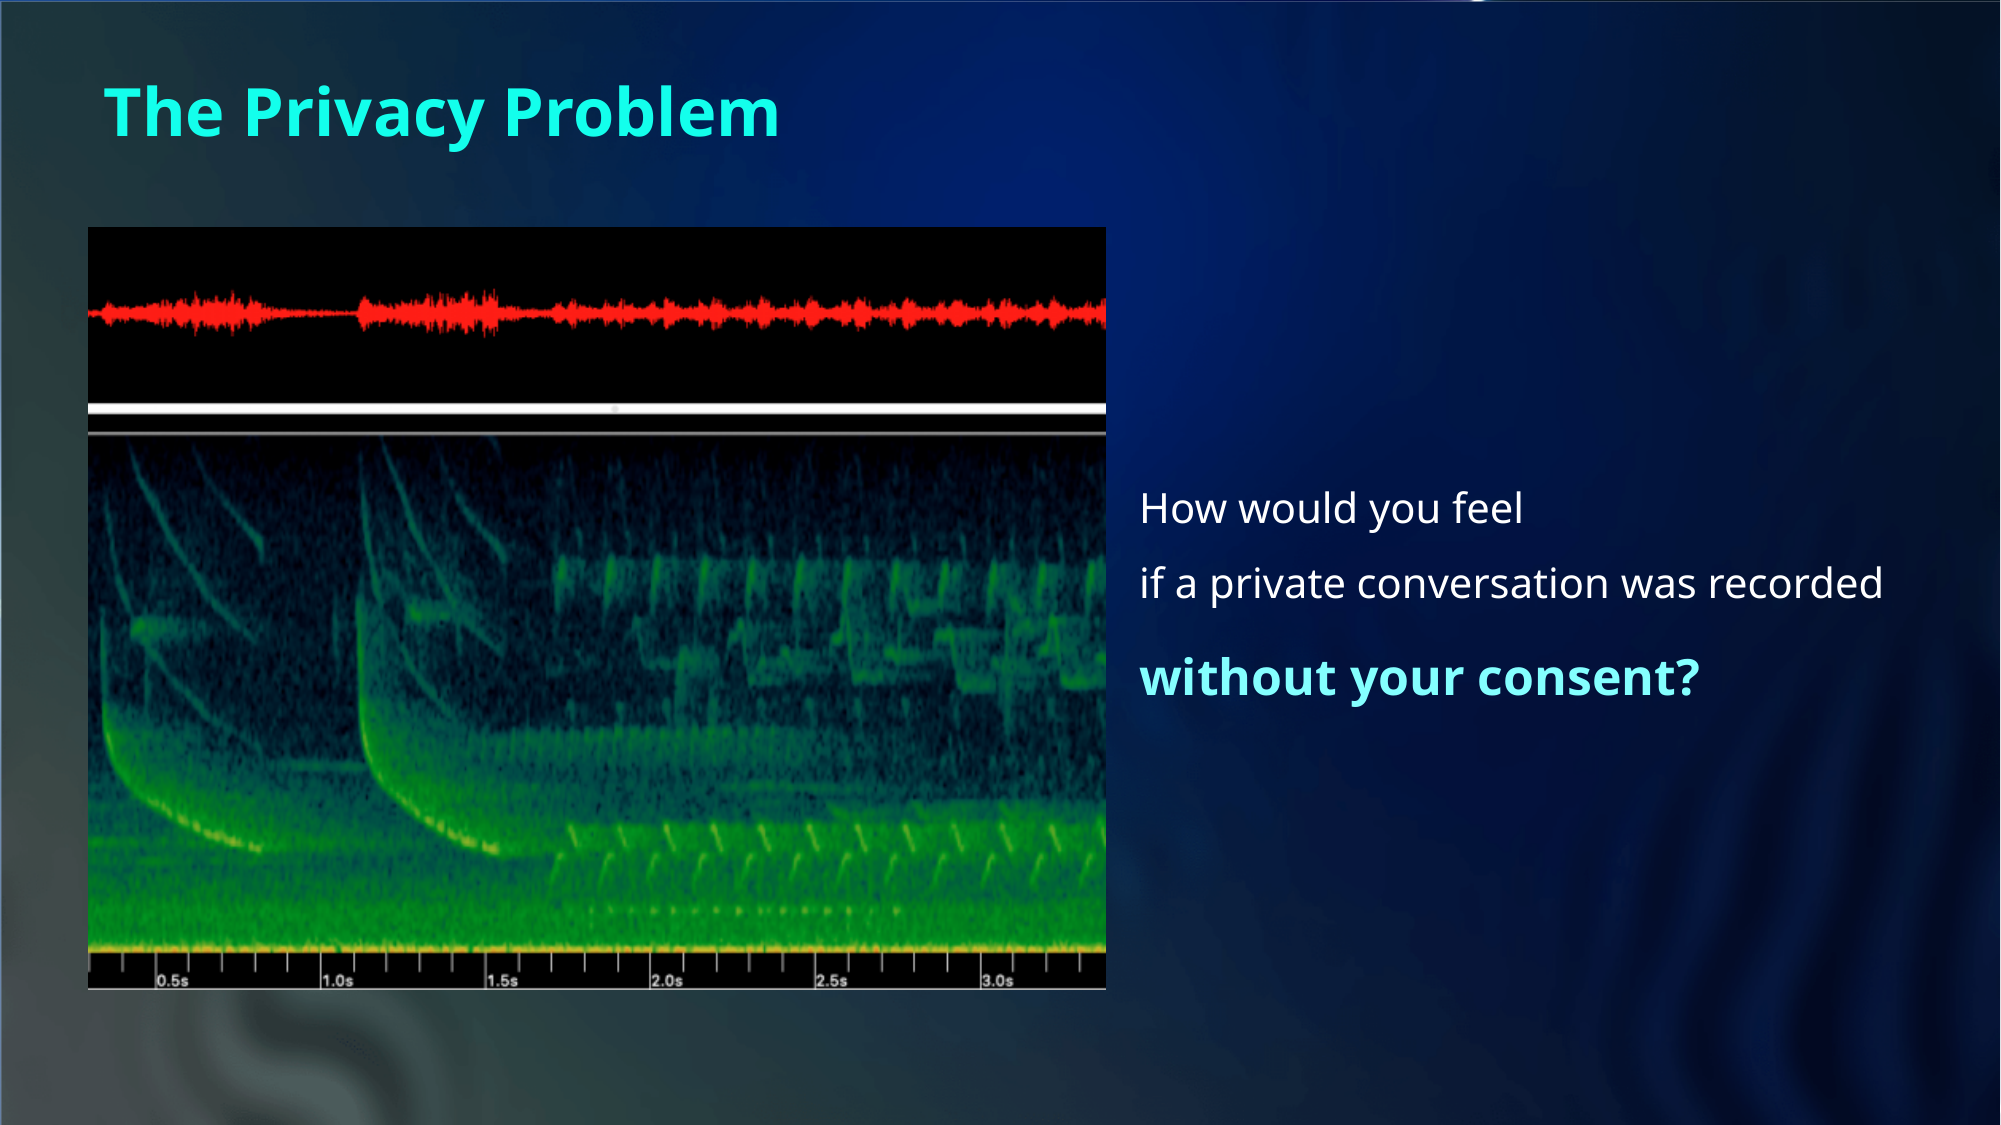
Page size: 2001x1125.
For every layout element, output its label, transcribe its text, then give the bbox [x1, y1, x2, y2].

text_box without your consent? [1124, 608, 1932, 713]
text_box The Privacy Problem [88, 62, 857, 157]
picture [0, 0, 2001, 1125]
text_box How would you feel if a private conversation was recorded [1124, 449, 1932, 608]
